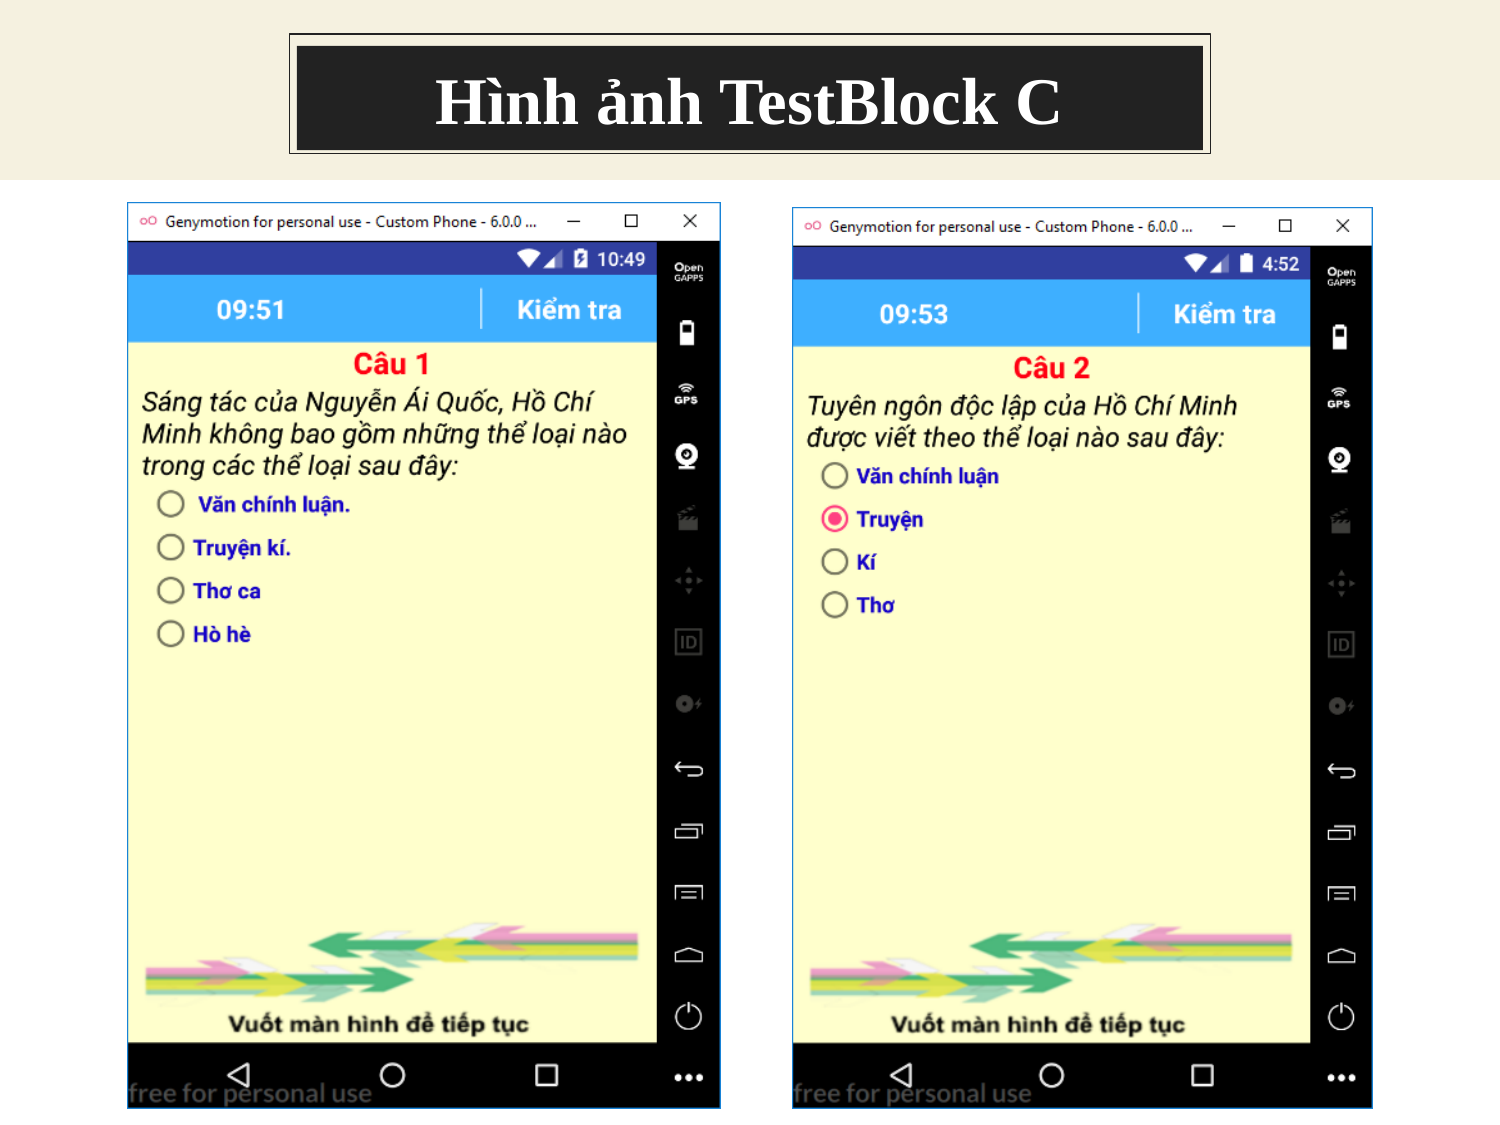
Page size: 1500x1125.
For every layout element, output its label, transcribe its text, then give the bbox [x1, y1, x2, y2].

picture [127, 202, 722, 1109]
title Hình ảnh TestBlock C [296, 45, 1203, 151]
picture [792, 207, 1373, 1109]
